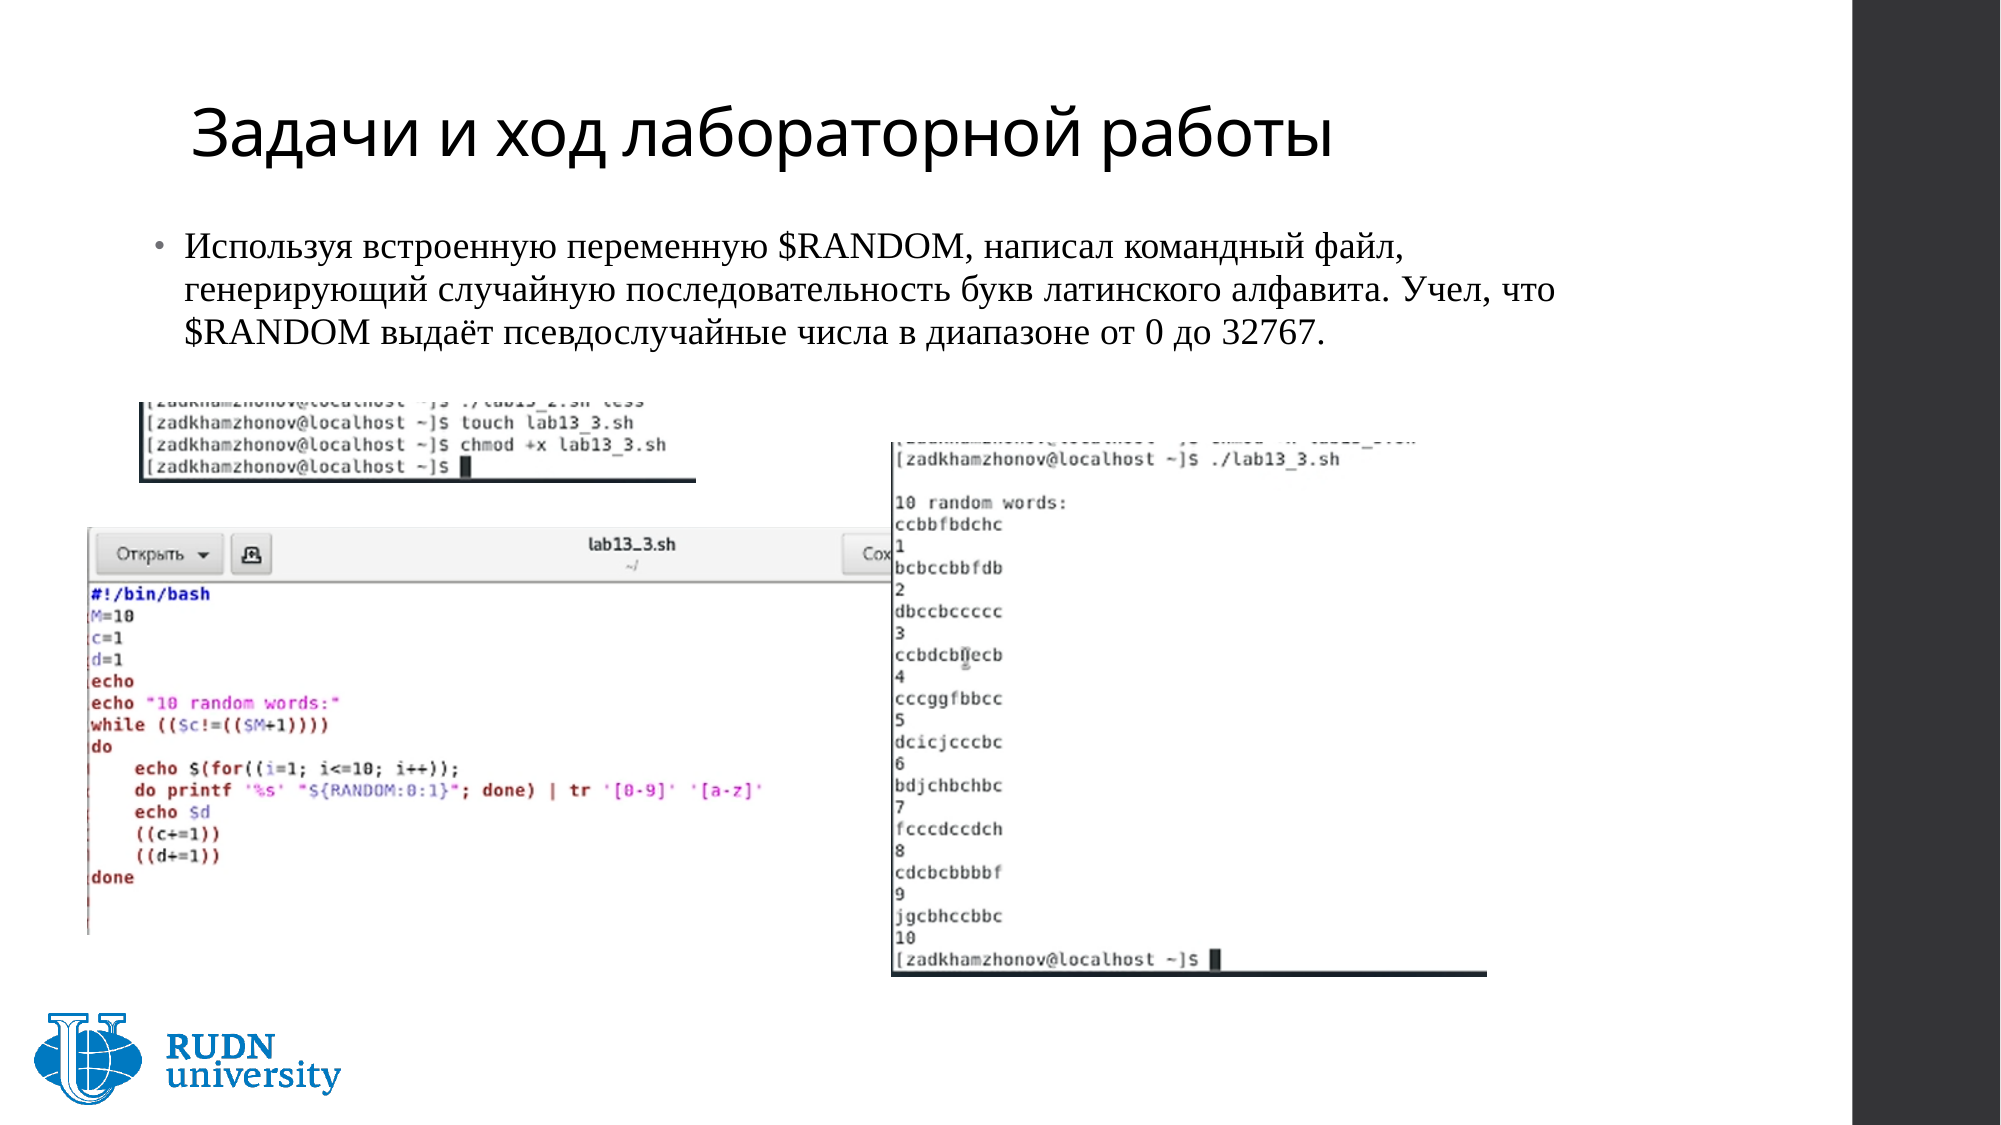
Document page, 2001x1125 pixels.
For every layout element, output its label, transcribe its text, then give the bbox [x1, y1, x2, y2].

picture [139, 402, 696, 483]
picture [34, 1013, 342, 1106]
title Задачи и ход лабораторной работы [176, 76, 1472, 179]
picture [87, 442, 1487, 977]
list Используя встроенную переменную $RANDOM, написал командный файл, генерирующий случайную последовательность букв латинского алфавита. Учел, что $RANDOM выдаёт псевдослучайные числа в диапазоне от 0 до 32767. [139, 217, 1642, 1015]
